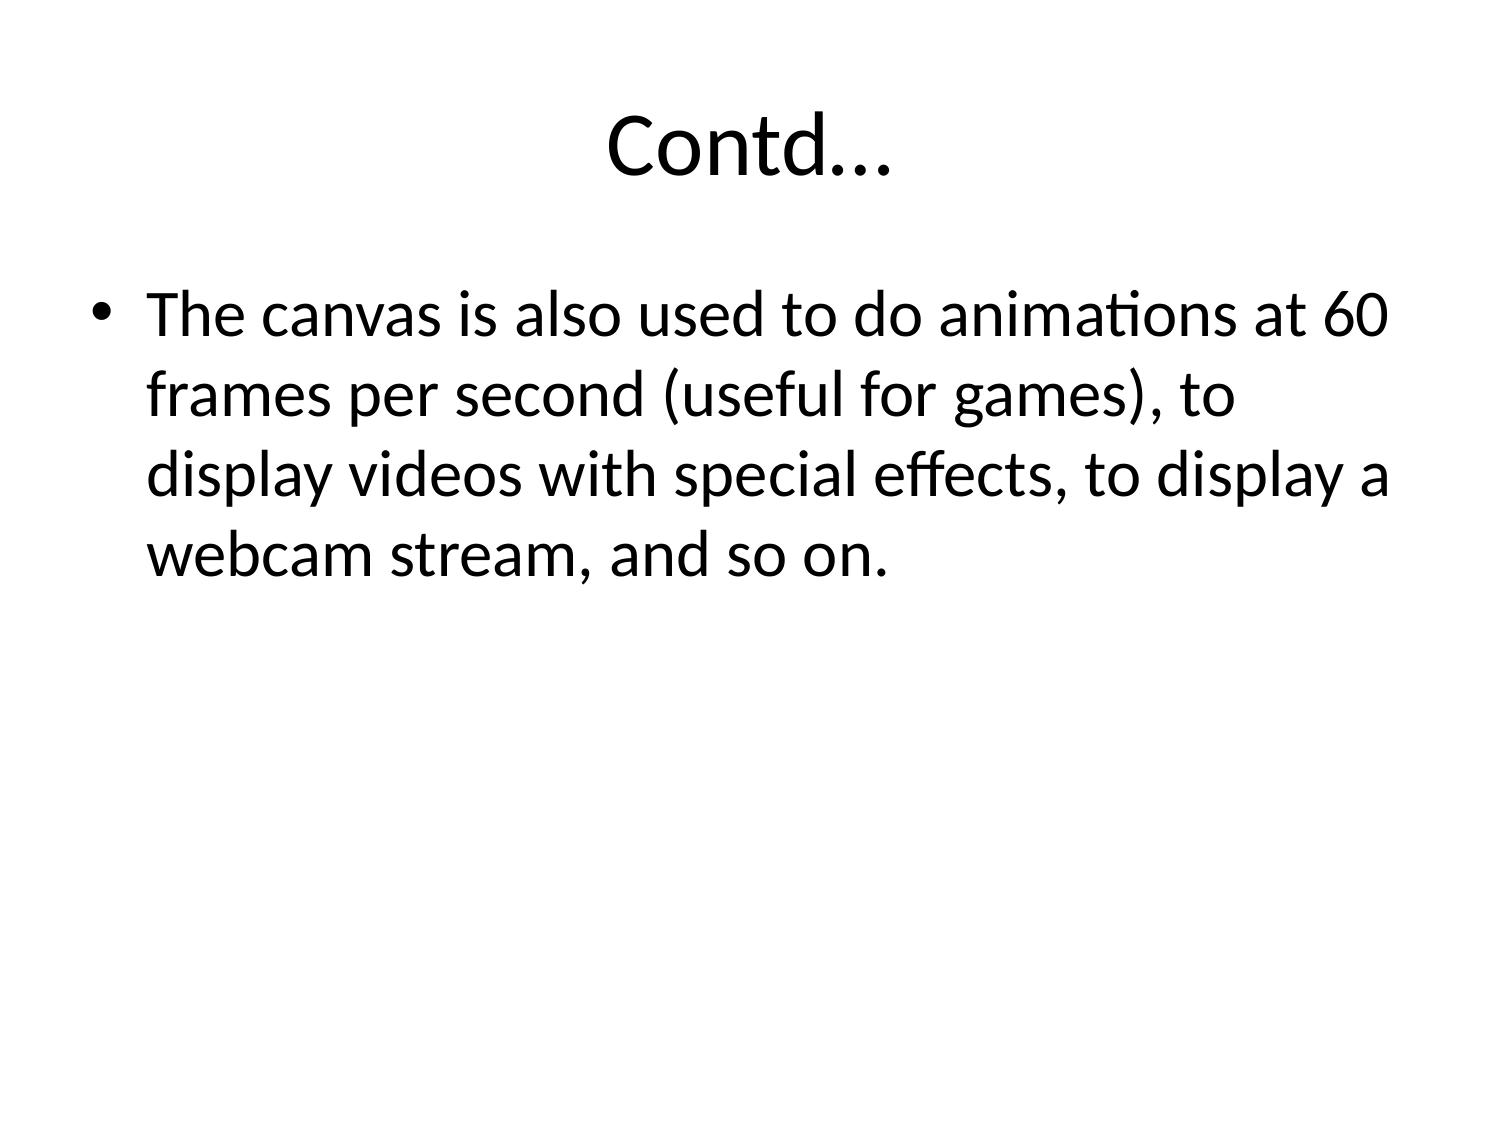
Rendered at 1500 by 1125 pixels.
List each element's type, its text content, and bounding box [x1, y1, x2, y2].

list The canvas is also used to do animations at 60 frames per second (useful for games), to display videos with special effects, to display a webcam stream, and so on. [75, 262, 1425, 1005]
title Contd… [75, 45, 1425, 233]
